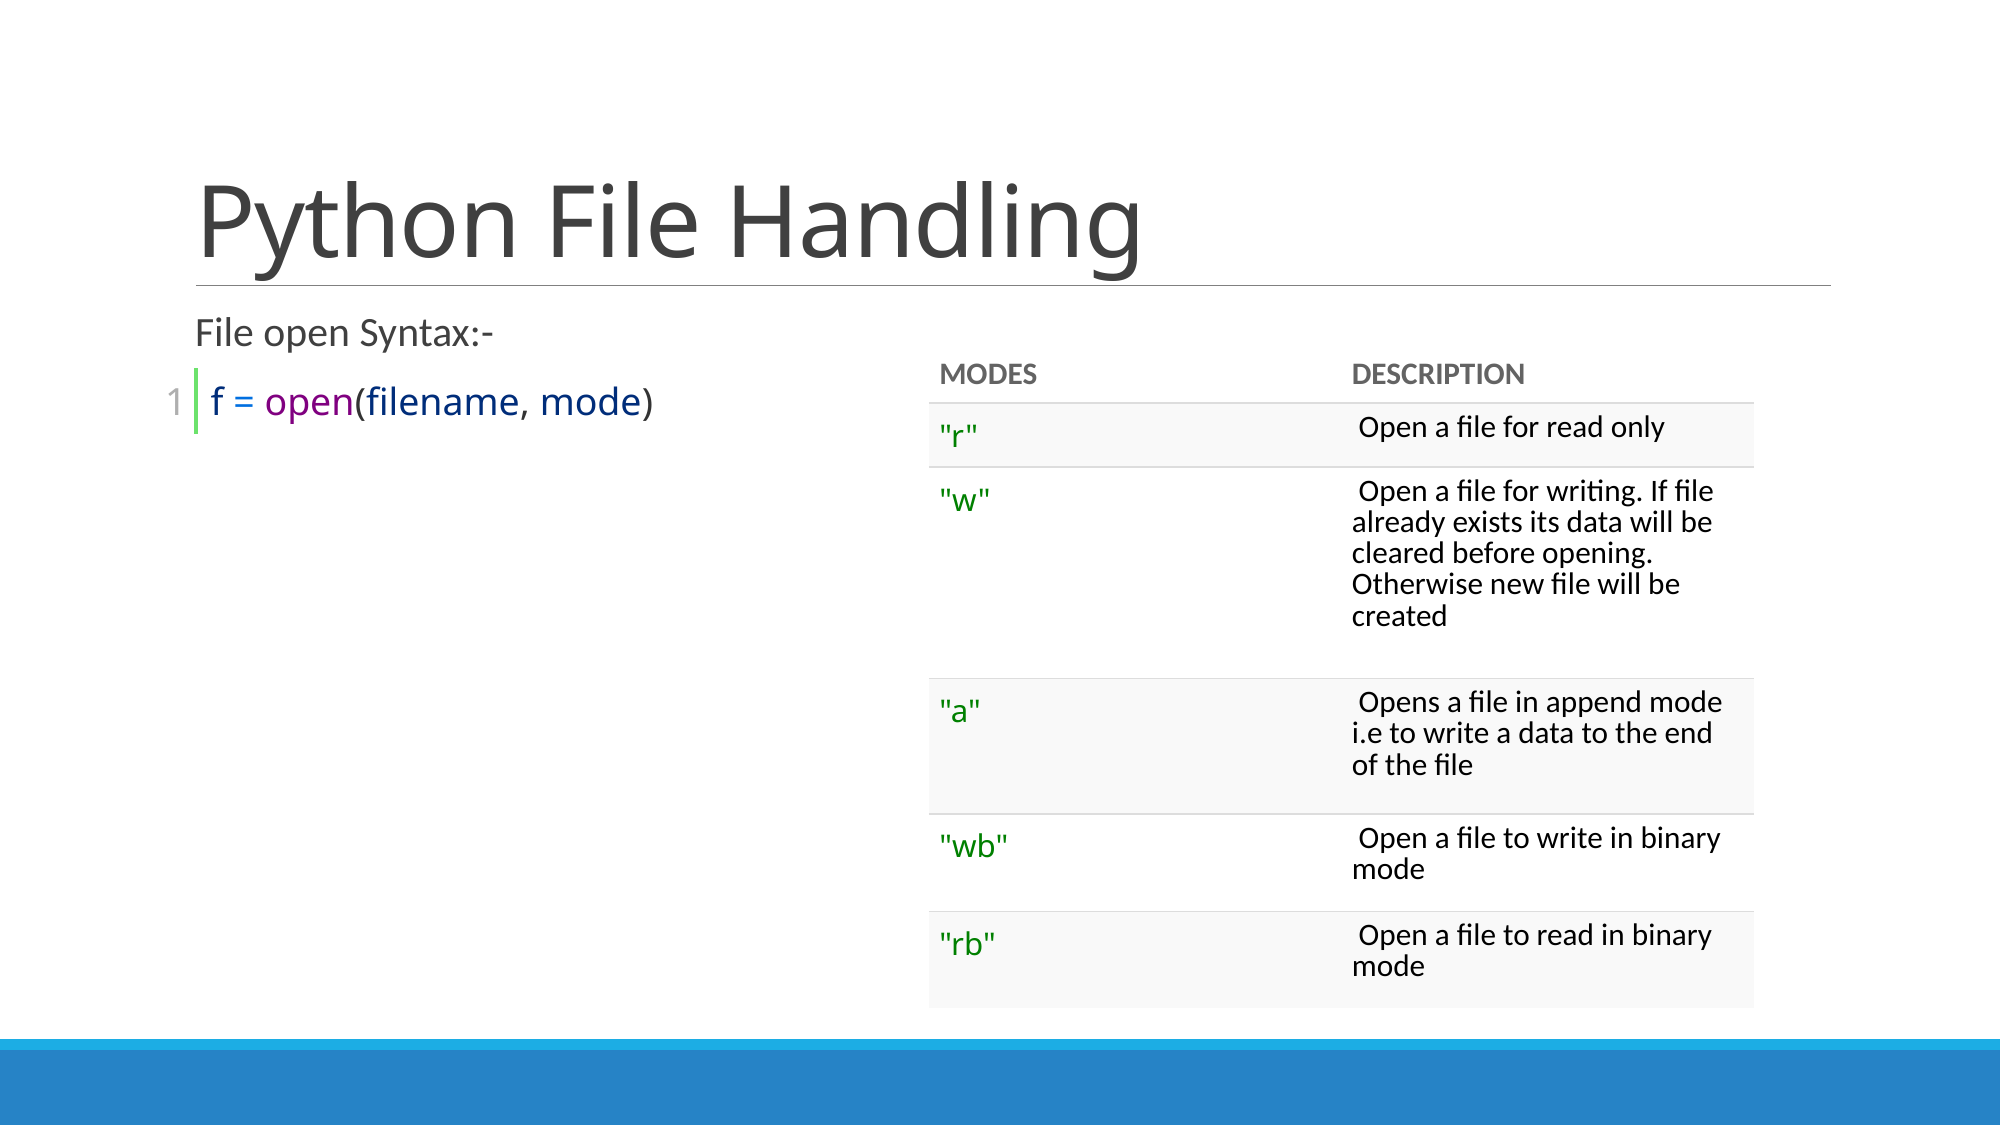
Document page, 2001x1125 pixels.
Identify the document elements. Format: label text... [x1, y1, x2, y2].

title Python File Handling [180, 47, 1830, 285]
table_header f = open(filename, mode) [198, 368, 929, 434]
table_cell Open a file to read in binary mode [1341, 912, 1754, 1008]
table_cell Opens a file in append mode i.e to write a data to the end of the file [1341, 679, 1754, 813]
table_cell Open a file to write in binary mode [1341, 815, 1754, 911]
table_header DESCRIPTION [1341, 344, 1754, 402]
table_cell "wb" [929, 815, 1341, 911]
table_cell Open a file for writing. If file already exists its data will be cleared before opening. Otherwise new file will be created [1341, 468, 1754, 678]
table_header 1 [149, 368, 194, 434]
table_cell "r" [929, 404, 1341, 466]
table_cell Open a file for read only [1341, 404, 1754, 466]
table_cell "rb" [929, 912, 1341, 1008]
list File open Syntax:- [180, 302, 1830, 963]
table_cell "w" [929, 468, 1341, 678]
table_cell "a" [929, 679, 1341, 813]
table_header MODES [929, 344, 1341, 402]
